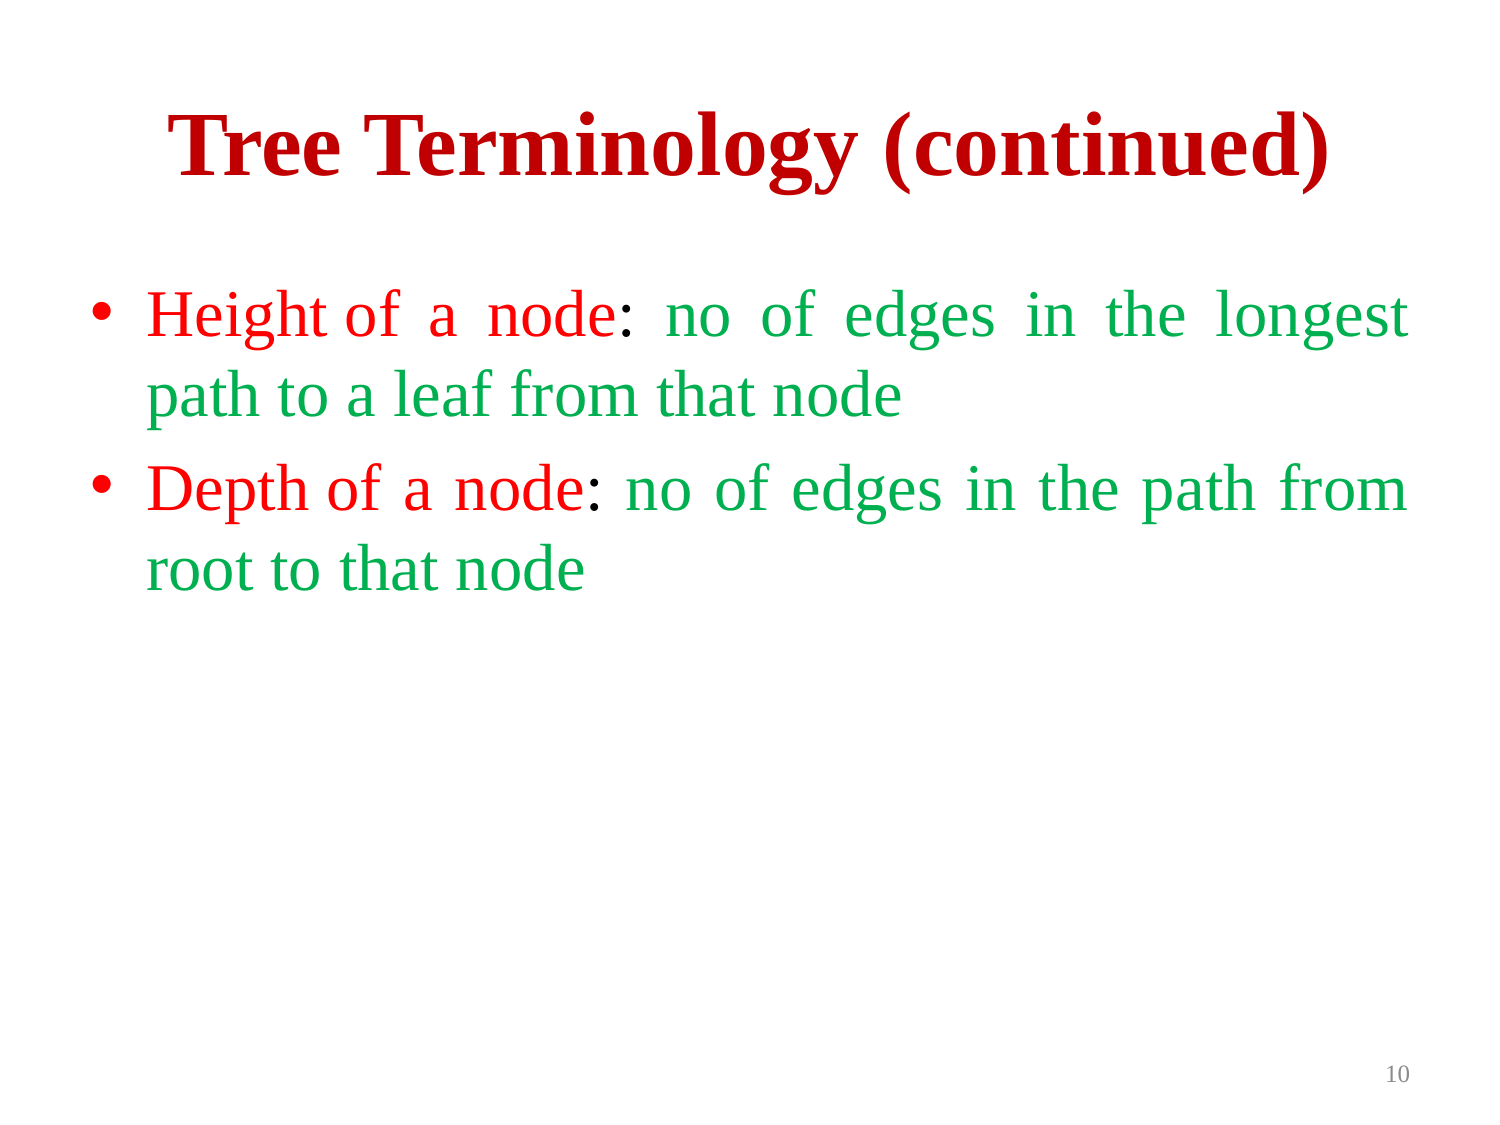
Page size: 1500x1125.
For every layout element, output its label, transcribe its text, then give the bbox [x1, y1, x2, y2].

title Tree Terminology (continued) [75, 45, 1425, 233]
slide_number 10 [1074, 1042, 1425, 1103]
list Height of a node: no of edges in the longest path to a leaf from that node Depth of a node: no of edges in the path from root to that node [75, 262, 1425, 1005]
